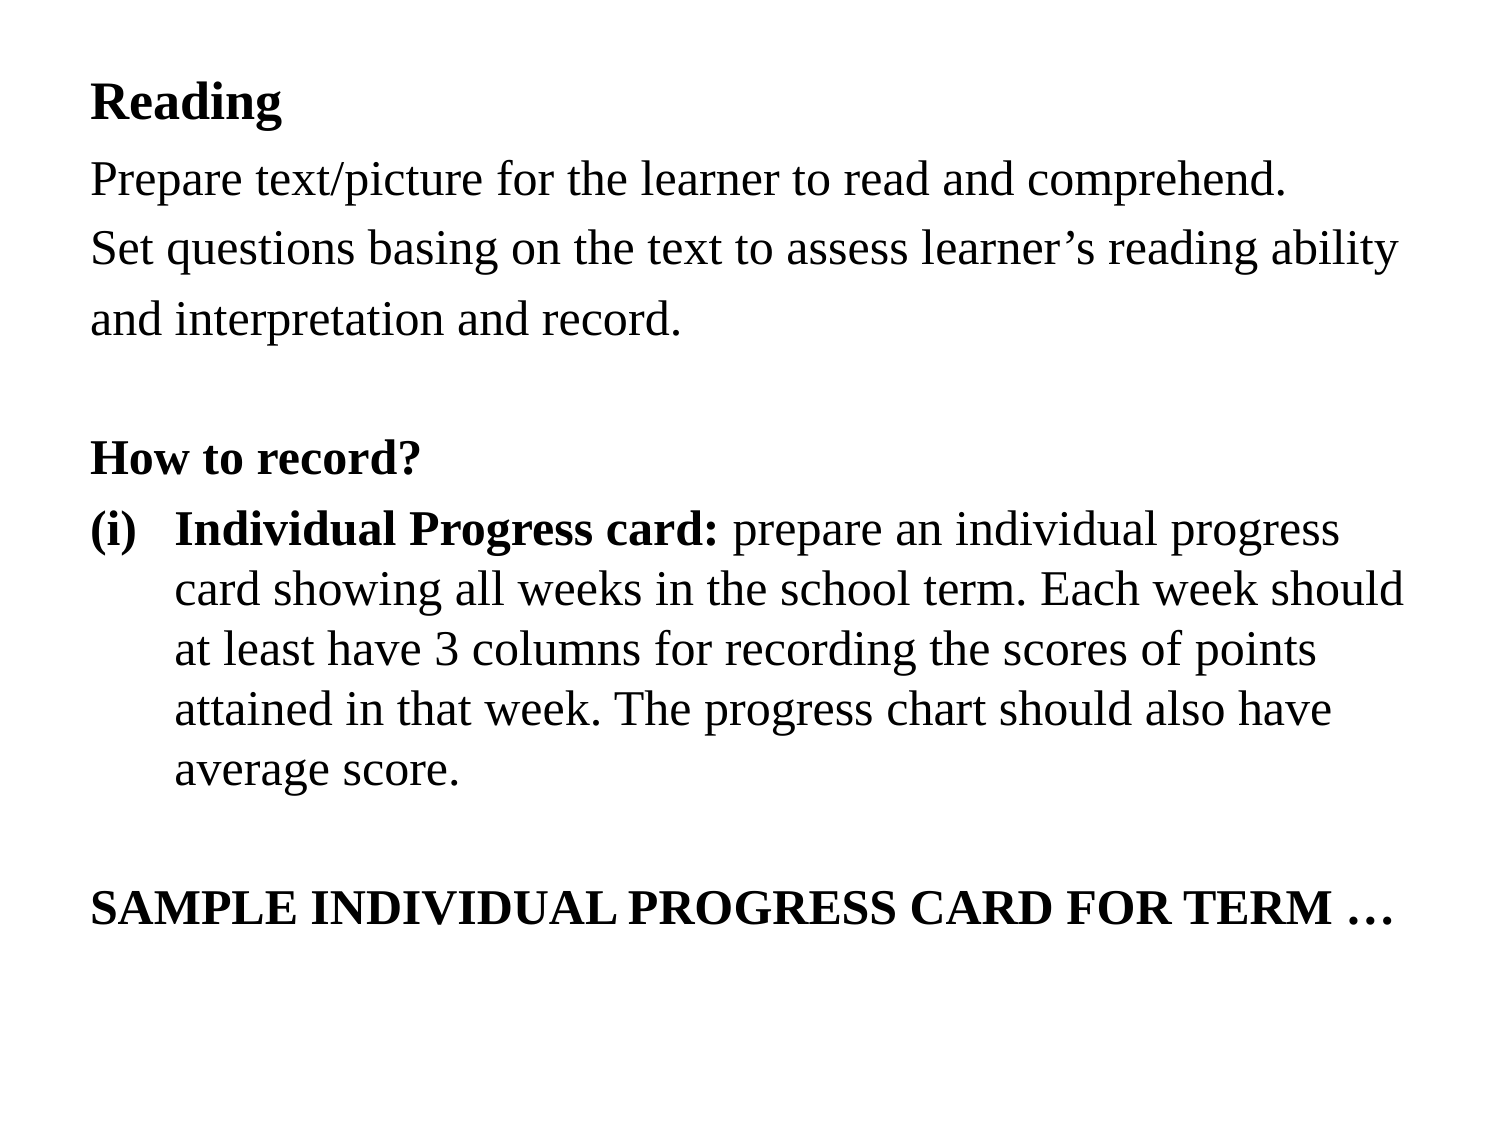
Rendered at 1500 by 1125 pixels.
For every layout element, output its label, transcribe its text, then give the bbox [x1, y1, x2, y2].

list Prepare text/picture for the learner to read and comprehend. Set questions basing on the text to assess learner’s reading ability and interpretation and record. How to record? Individual Progress card: prepare an individual progress card showing all weeks in the school term. Each week should at least have 3 columns for recording the scores of points attained in that week. The progress chart should also have average score. SAMPLE INDIVIDUAL PROGRESS CARD FOR TERM … [75, 137, 1425, 1005]
title Reading [75, 45, 1425, 137]
